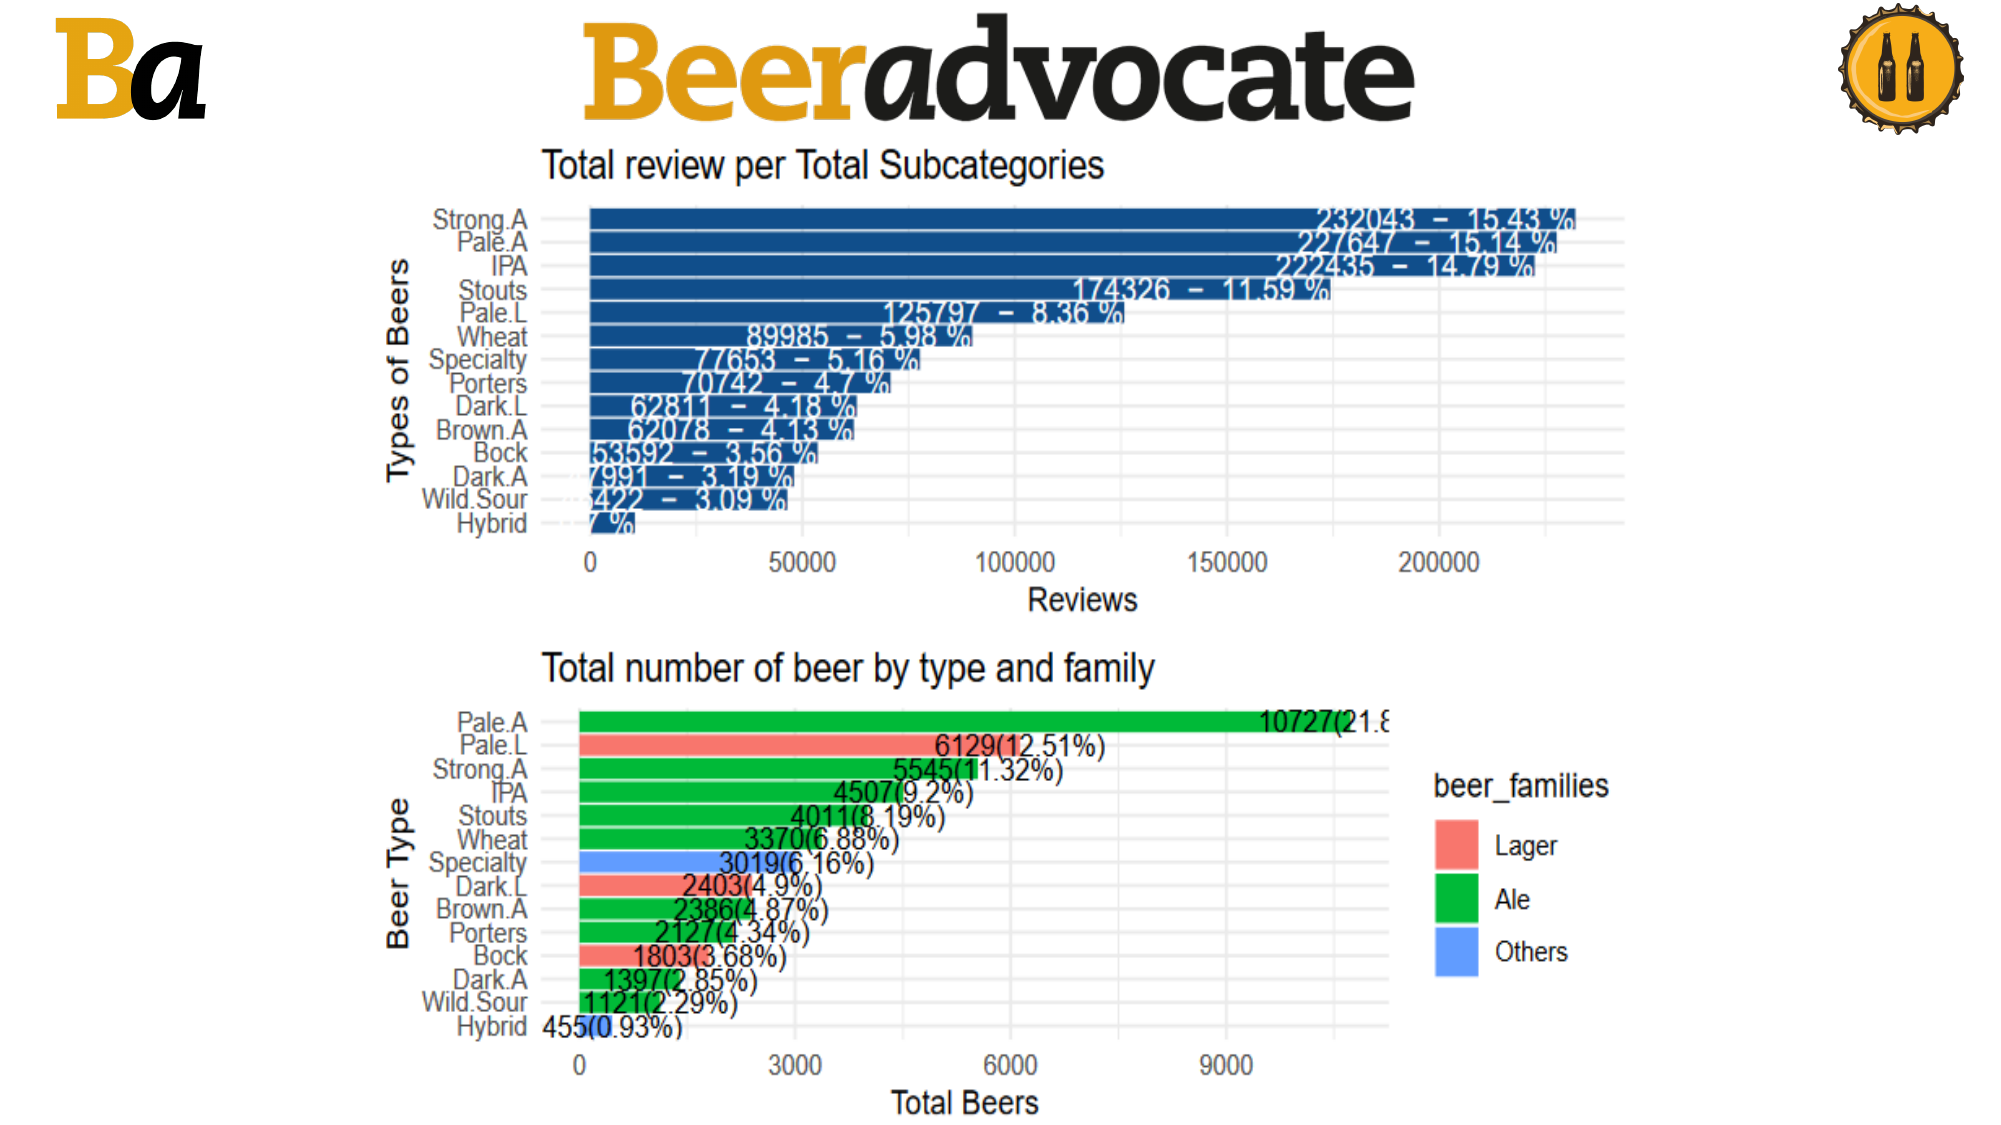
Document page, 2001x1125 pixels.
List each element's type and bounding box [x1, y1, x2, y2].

picture [372, 0, 1630, 1121]
picture [1838, 3, 1965, 135]
picture [35, 0, 228, 161]
